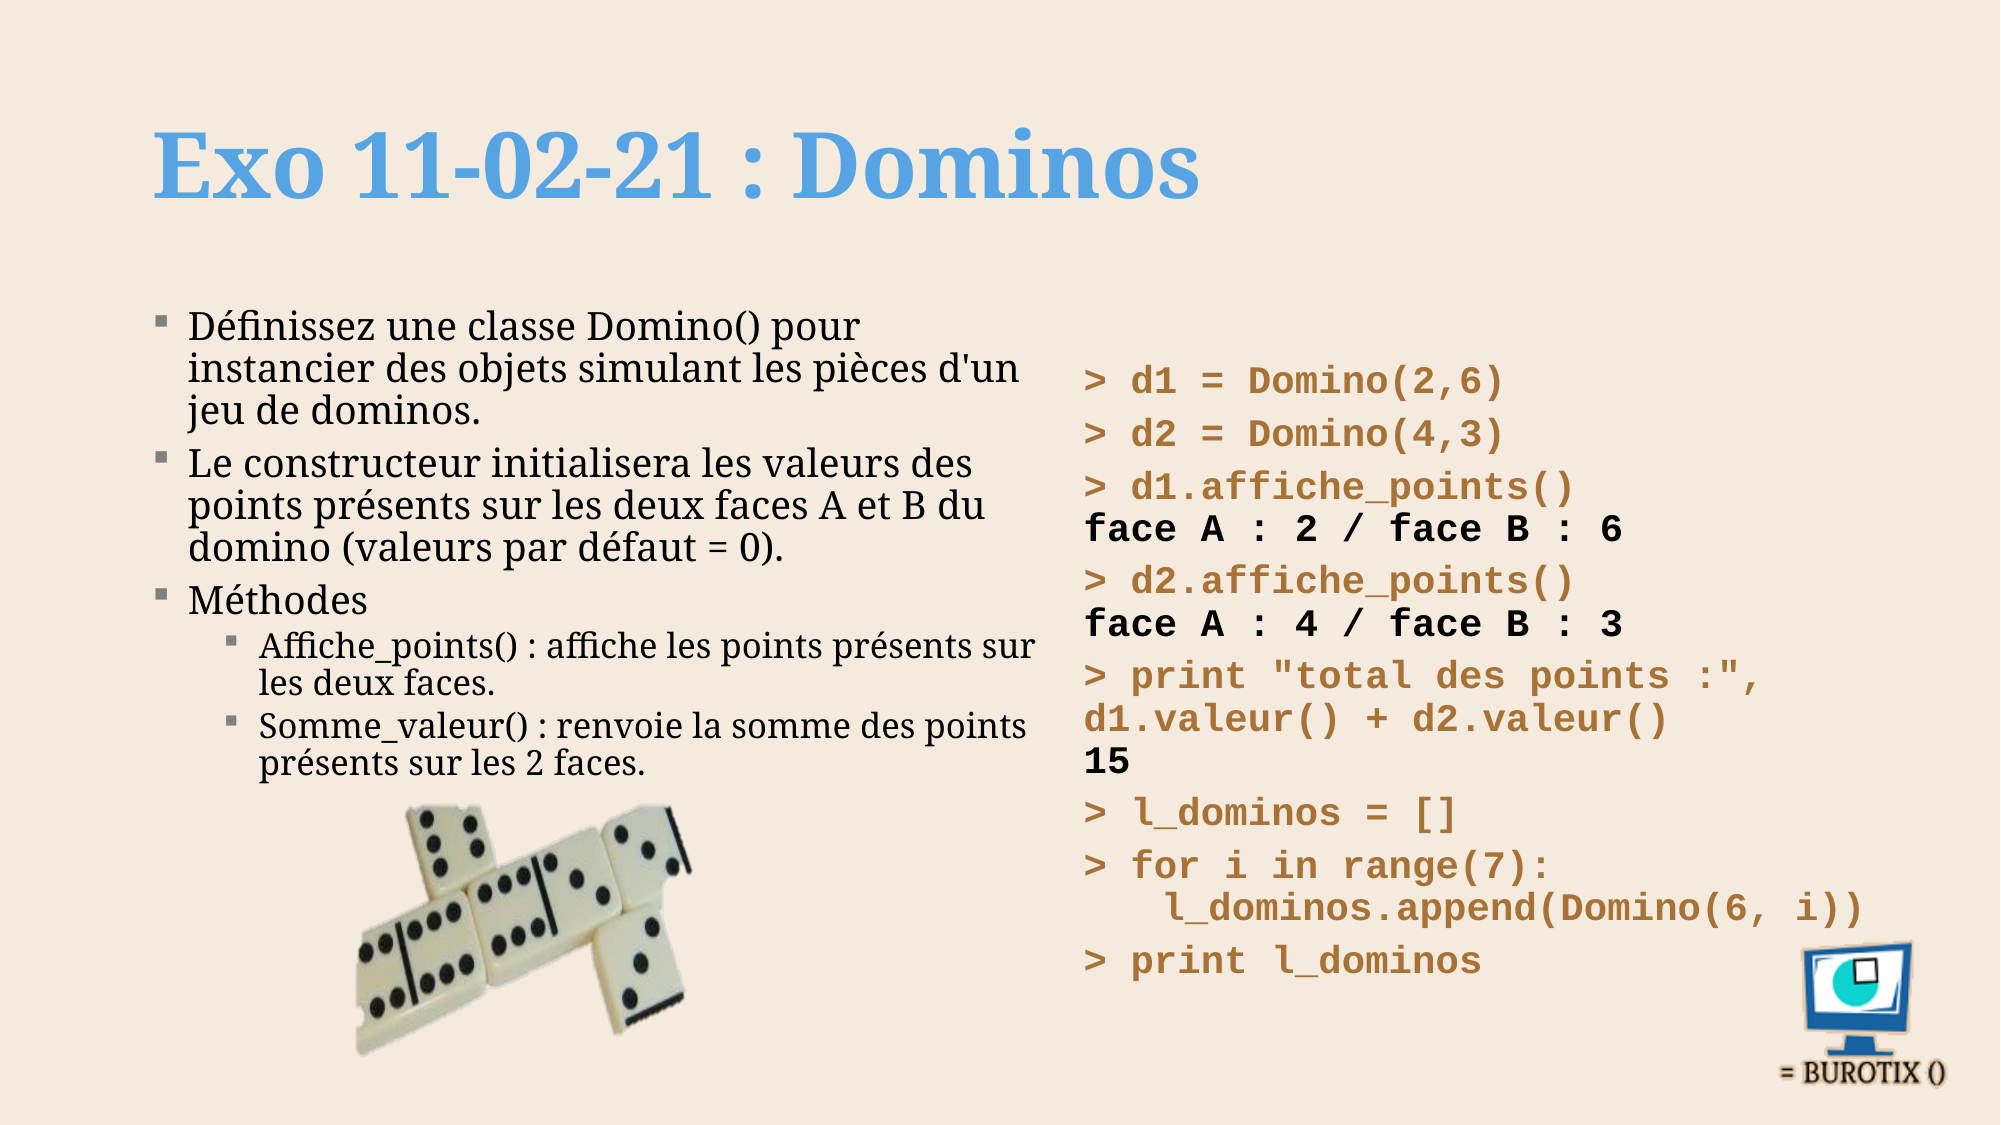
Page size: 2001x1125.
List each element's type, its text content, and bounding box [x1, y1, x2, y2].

list Définissez une classe Domino() pour instancier des objets simulant les pièces d'un jeu de dominos. Le constructeur initialisera les valeurs des points présents sur les deux faces A et B du domino (valeurs par défaut = 0). Méthodes Affiche_points() : affiche les points présents sur les deux faces. Somme_valeur() : renvoie la somme des points présents sur les 2 faces. > d1 = Domino(2,6) > d2 = Domino(4,3) > d1.affiche_points() face A : 2 / face B : 6 > d2.affiche_points() face A : 4 / face B : 3 > print "total des points :", d1.valeur() + d2.valeur() 15 > l_dominos = [] > for i in range(7): l_dominos.append(Domino(6, i)) > print l_dominos [137, 299, 2000, 1014]
picture [312, 774, 766, 1093]
picture [1776, 1014, 1949, 1089]
title Exo 11-02-21 : Dominos [137, 59, 1863, 278]
